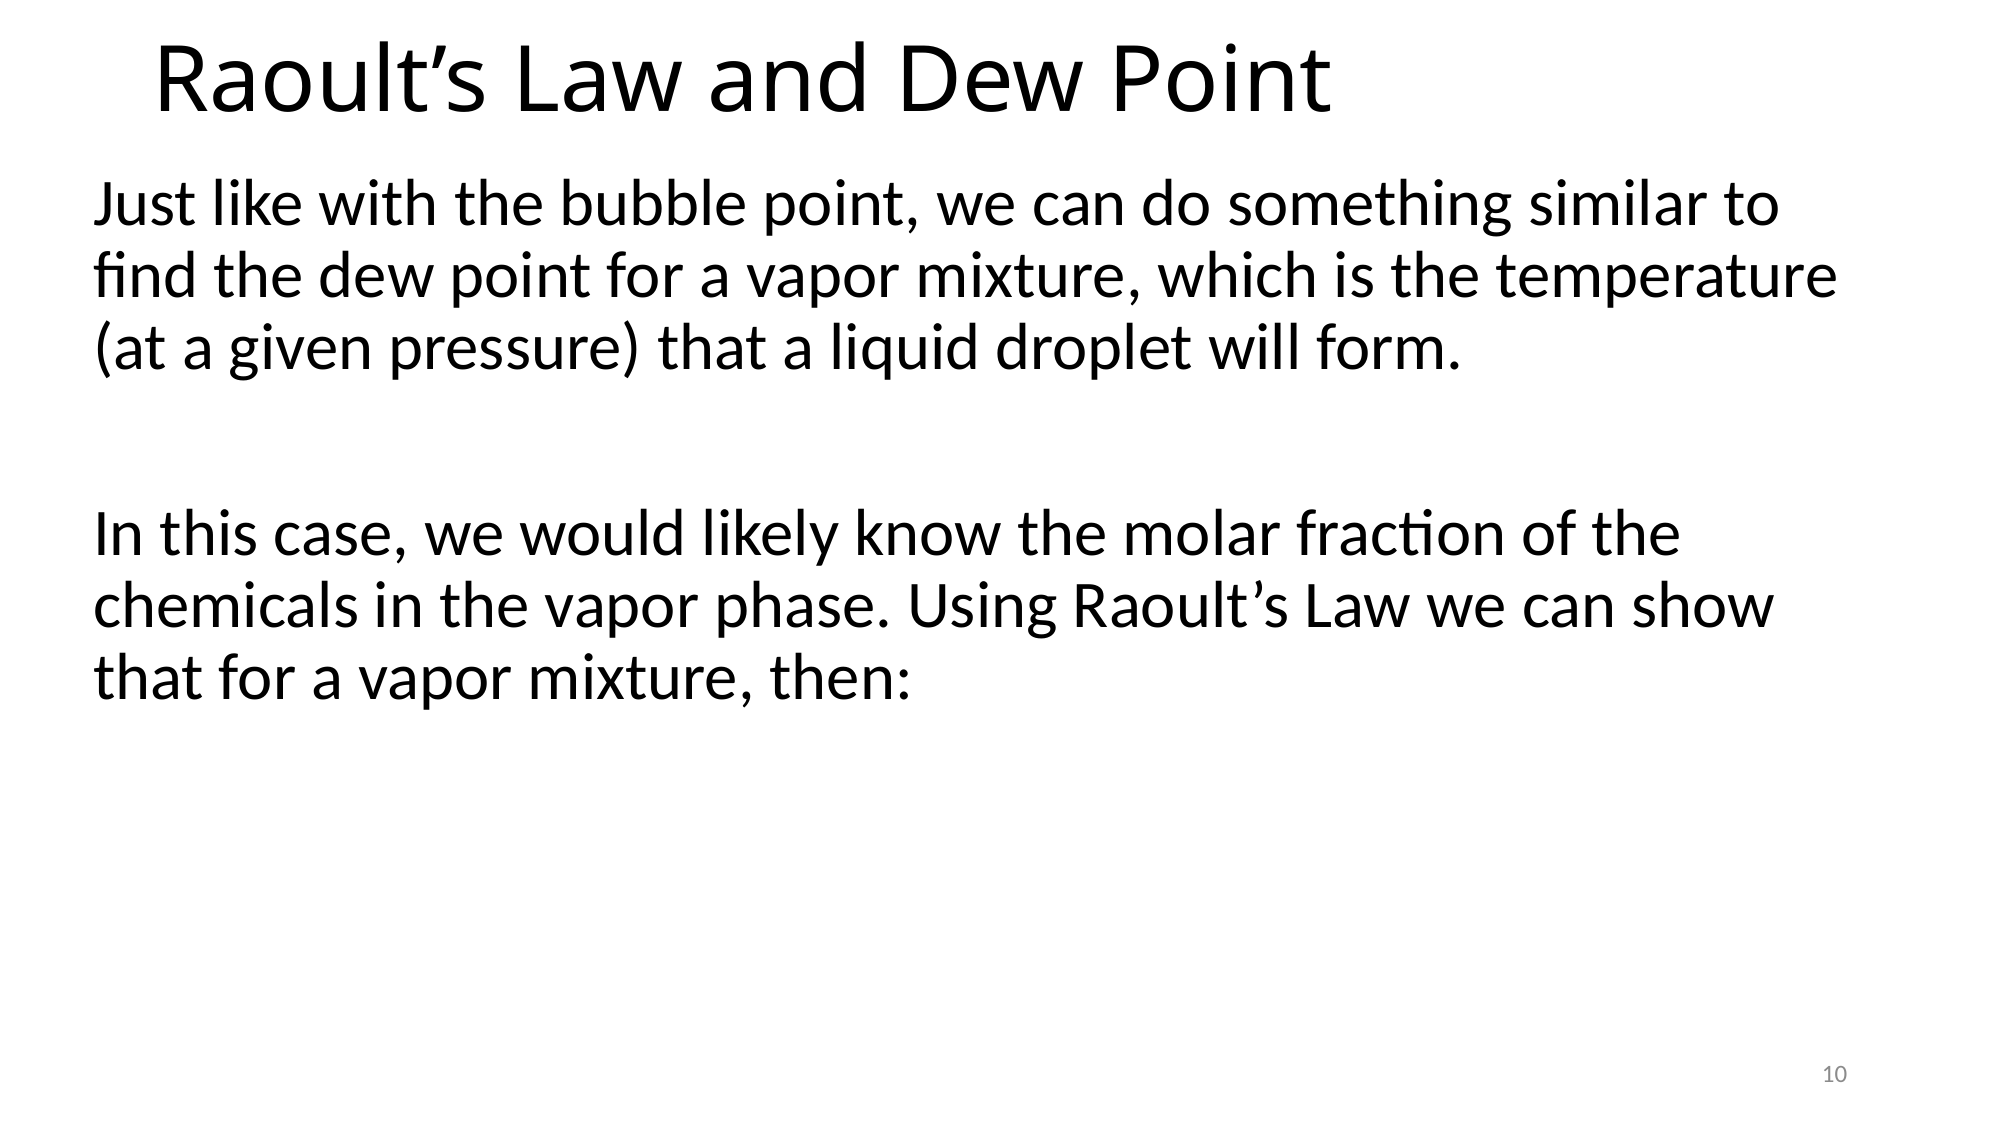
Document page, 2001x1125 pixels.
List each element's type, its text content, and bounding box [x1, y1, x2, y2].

slide_number 10 [1412, 1042, 1863, 1103]
title Raoult’s Law and Dew Point [137, 3, 1863, 161]
